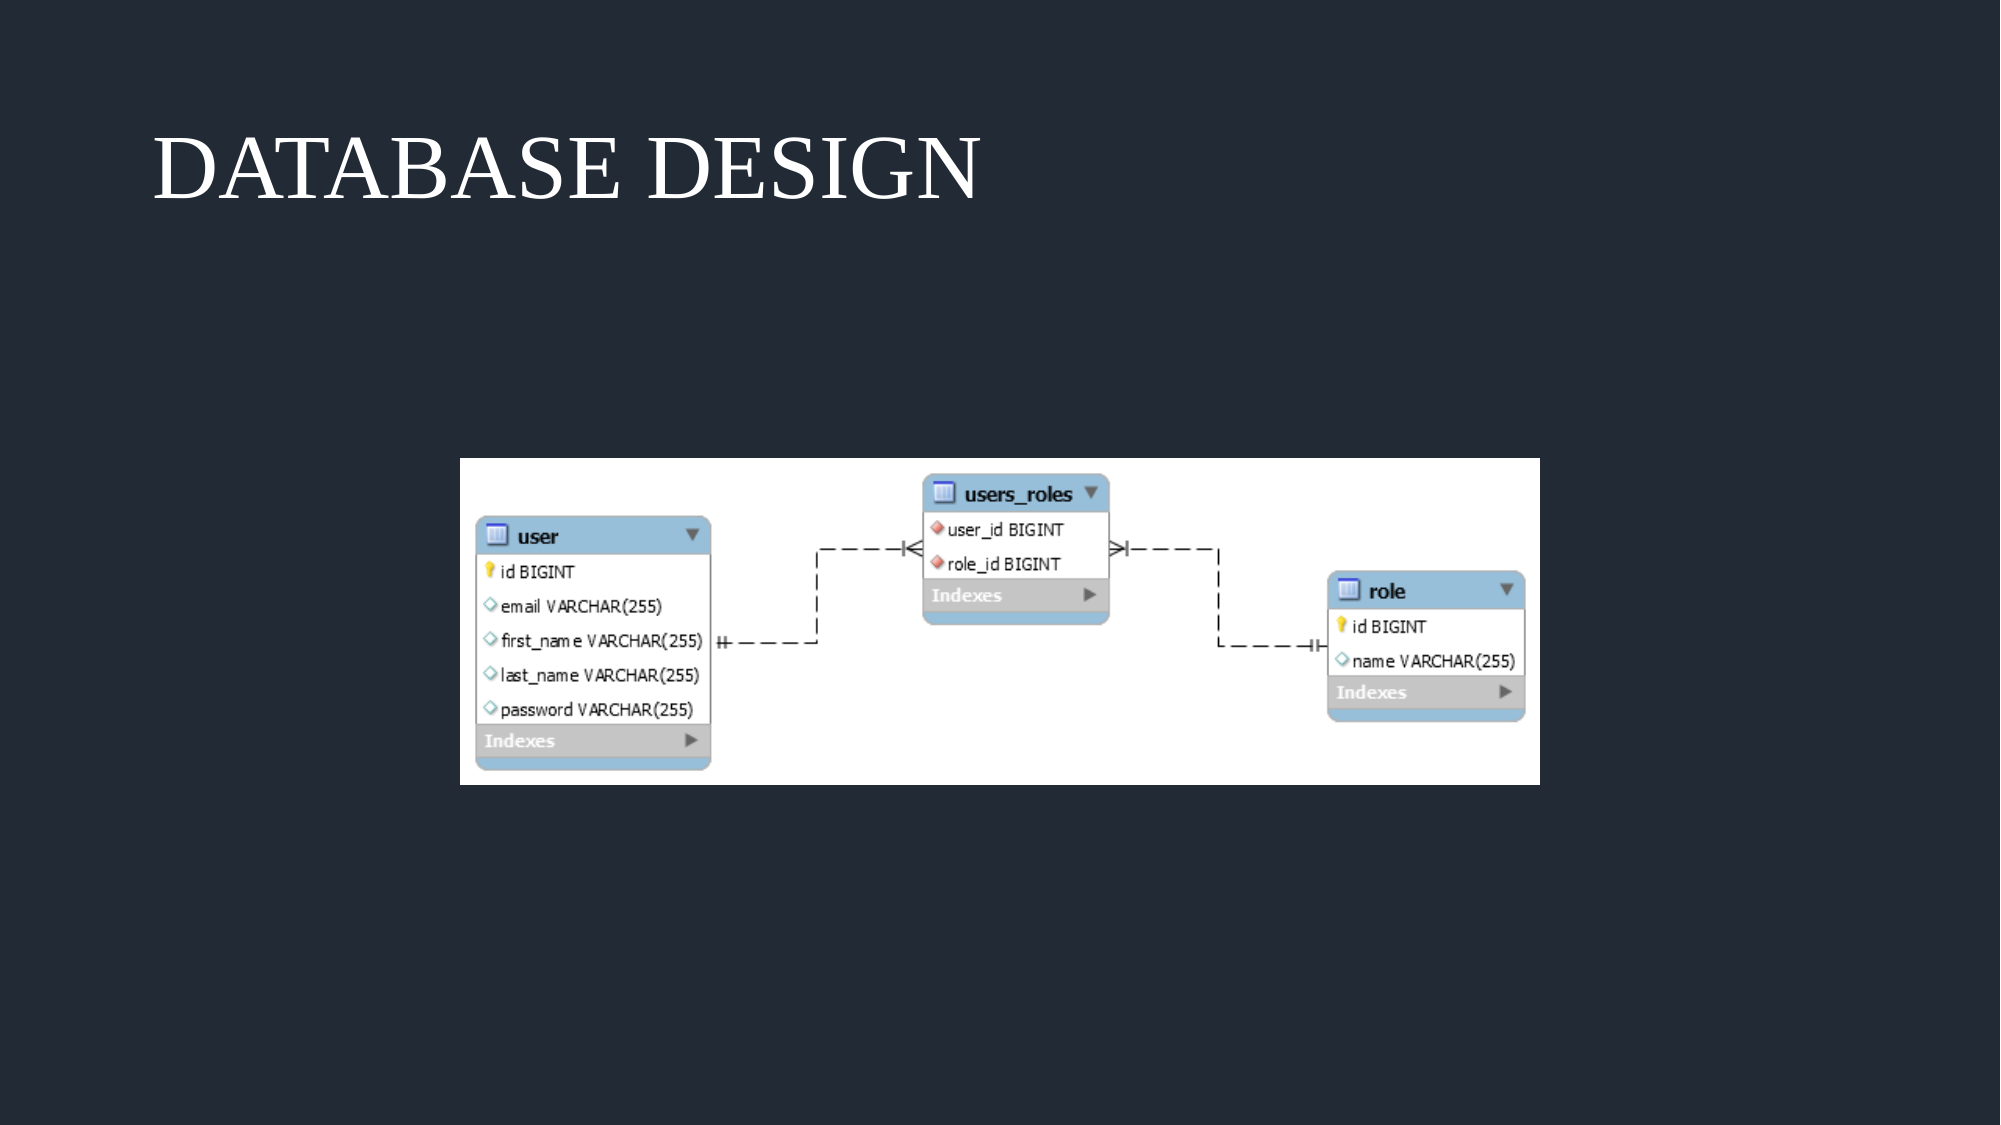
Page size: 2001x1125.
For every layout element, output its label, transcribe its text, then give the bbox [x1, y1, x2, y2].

title DATABASE DESIGN [137, 59, 1863, 278]
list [460, 458, 1540, 785]
